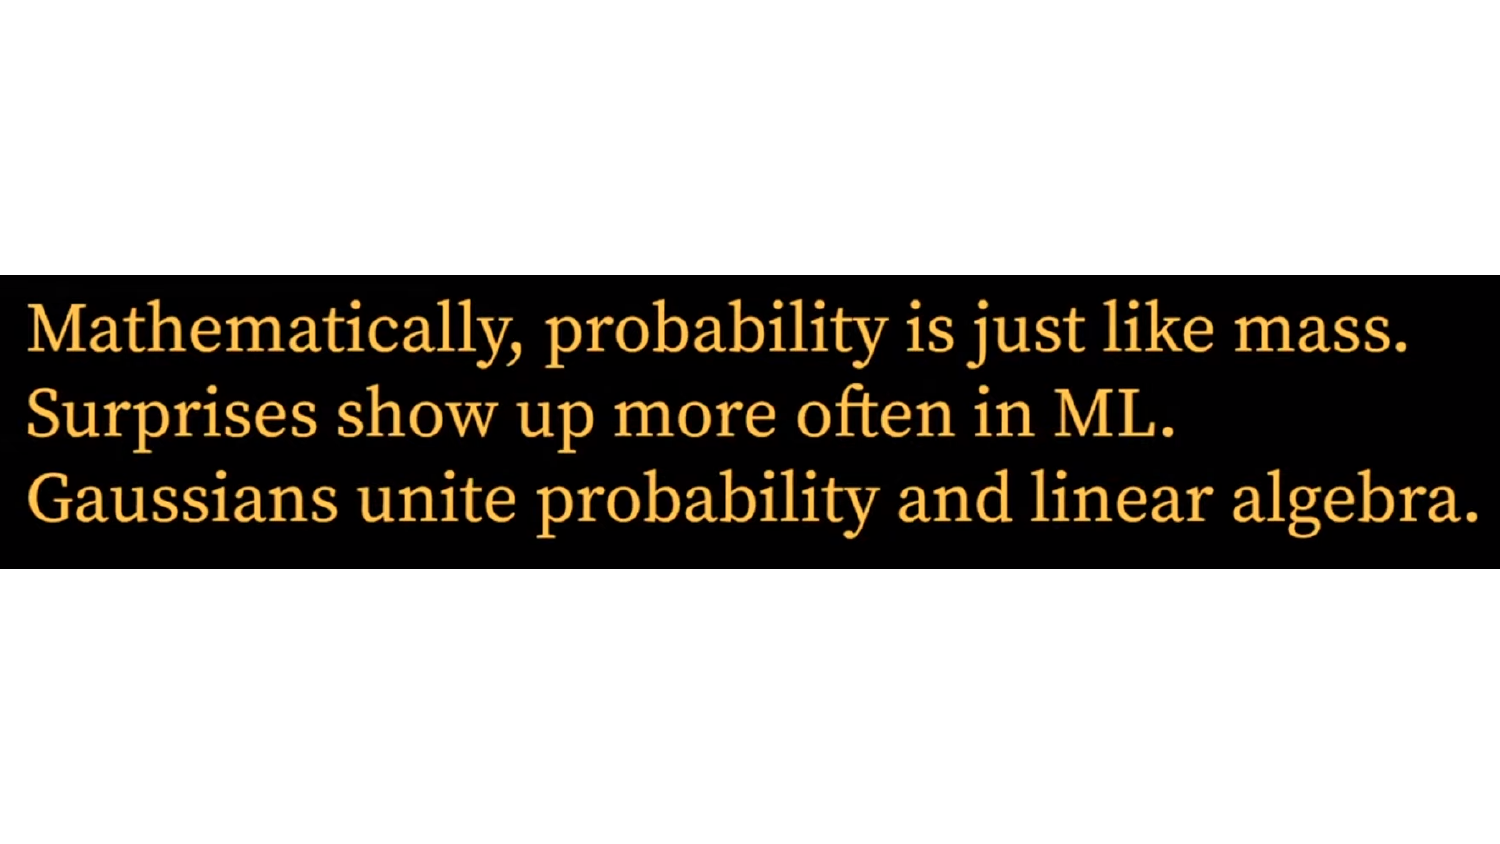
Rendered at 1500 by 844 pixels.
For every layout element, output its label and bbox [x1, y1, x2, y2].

picture [0, 275, 1500, 569]
